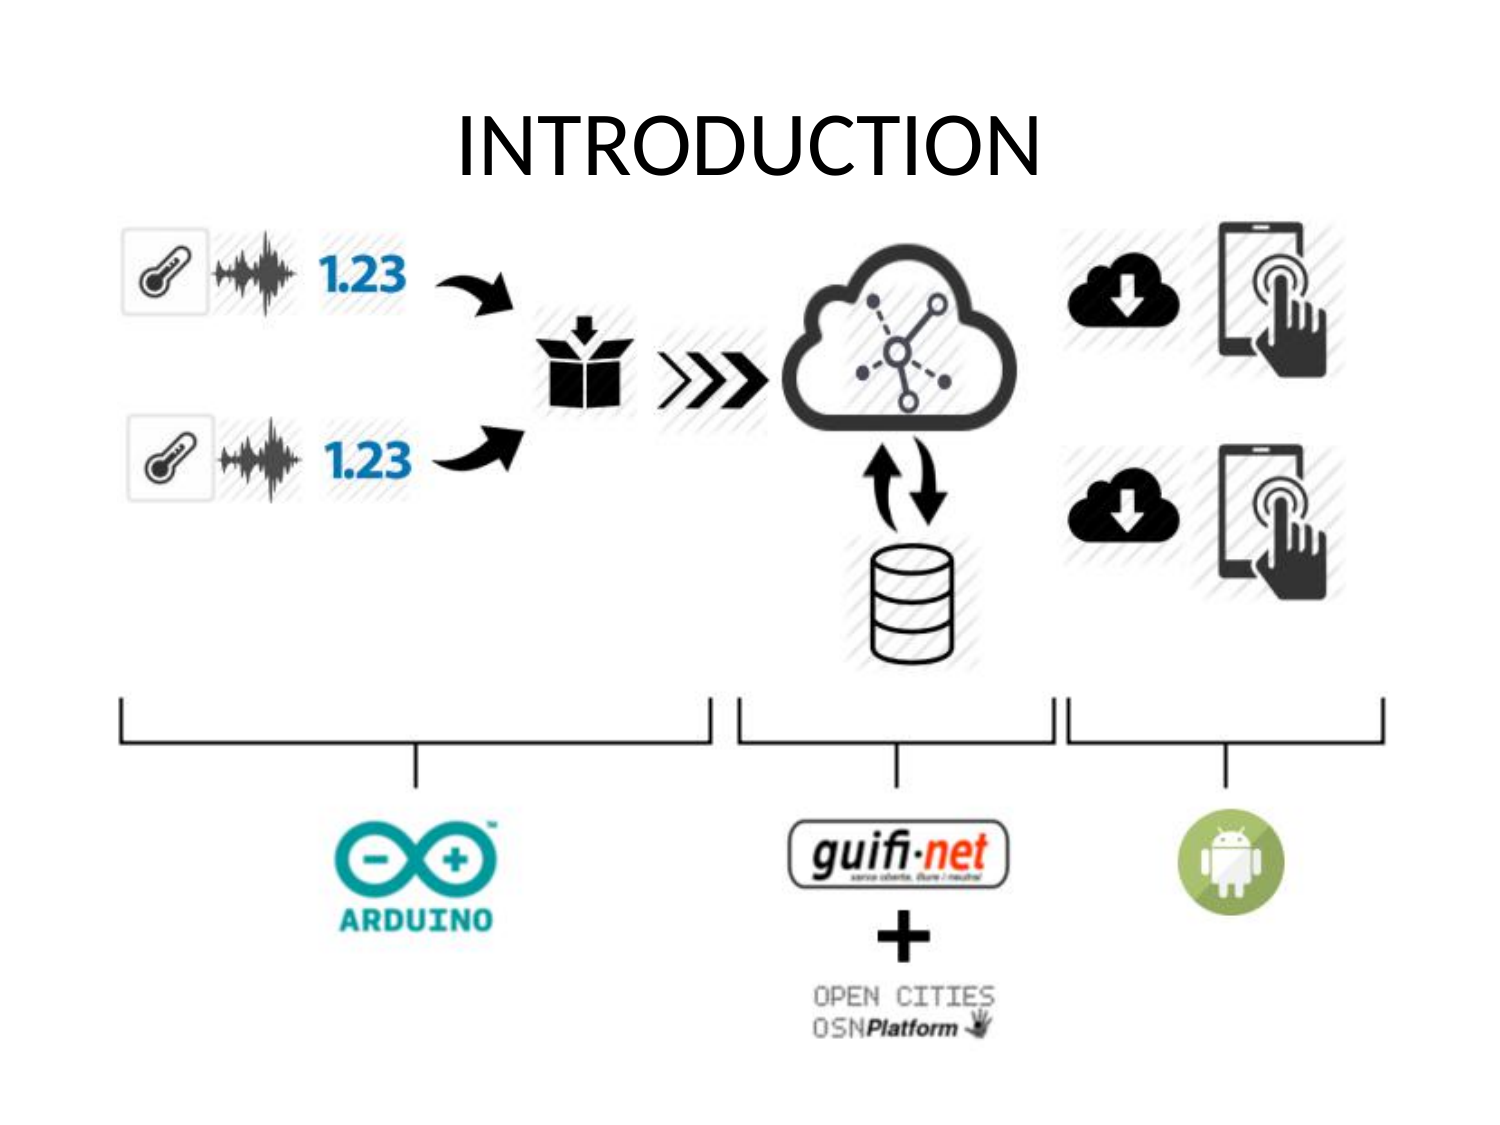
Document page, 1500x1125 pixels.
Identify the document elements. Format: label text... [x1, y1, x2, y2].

text_box INTRODUCTION [75, 45, 1425, 233]
picture [117, 199, 1388, 1057]
